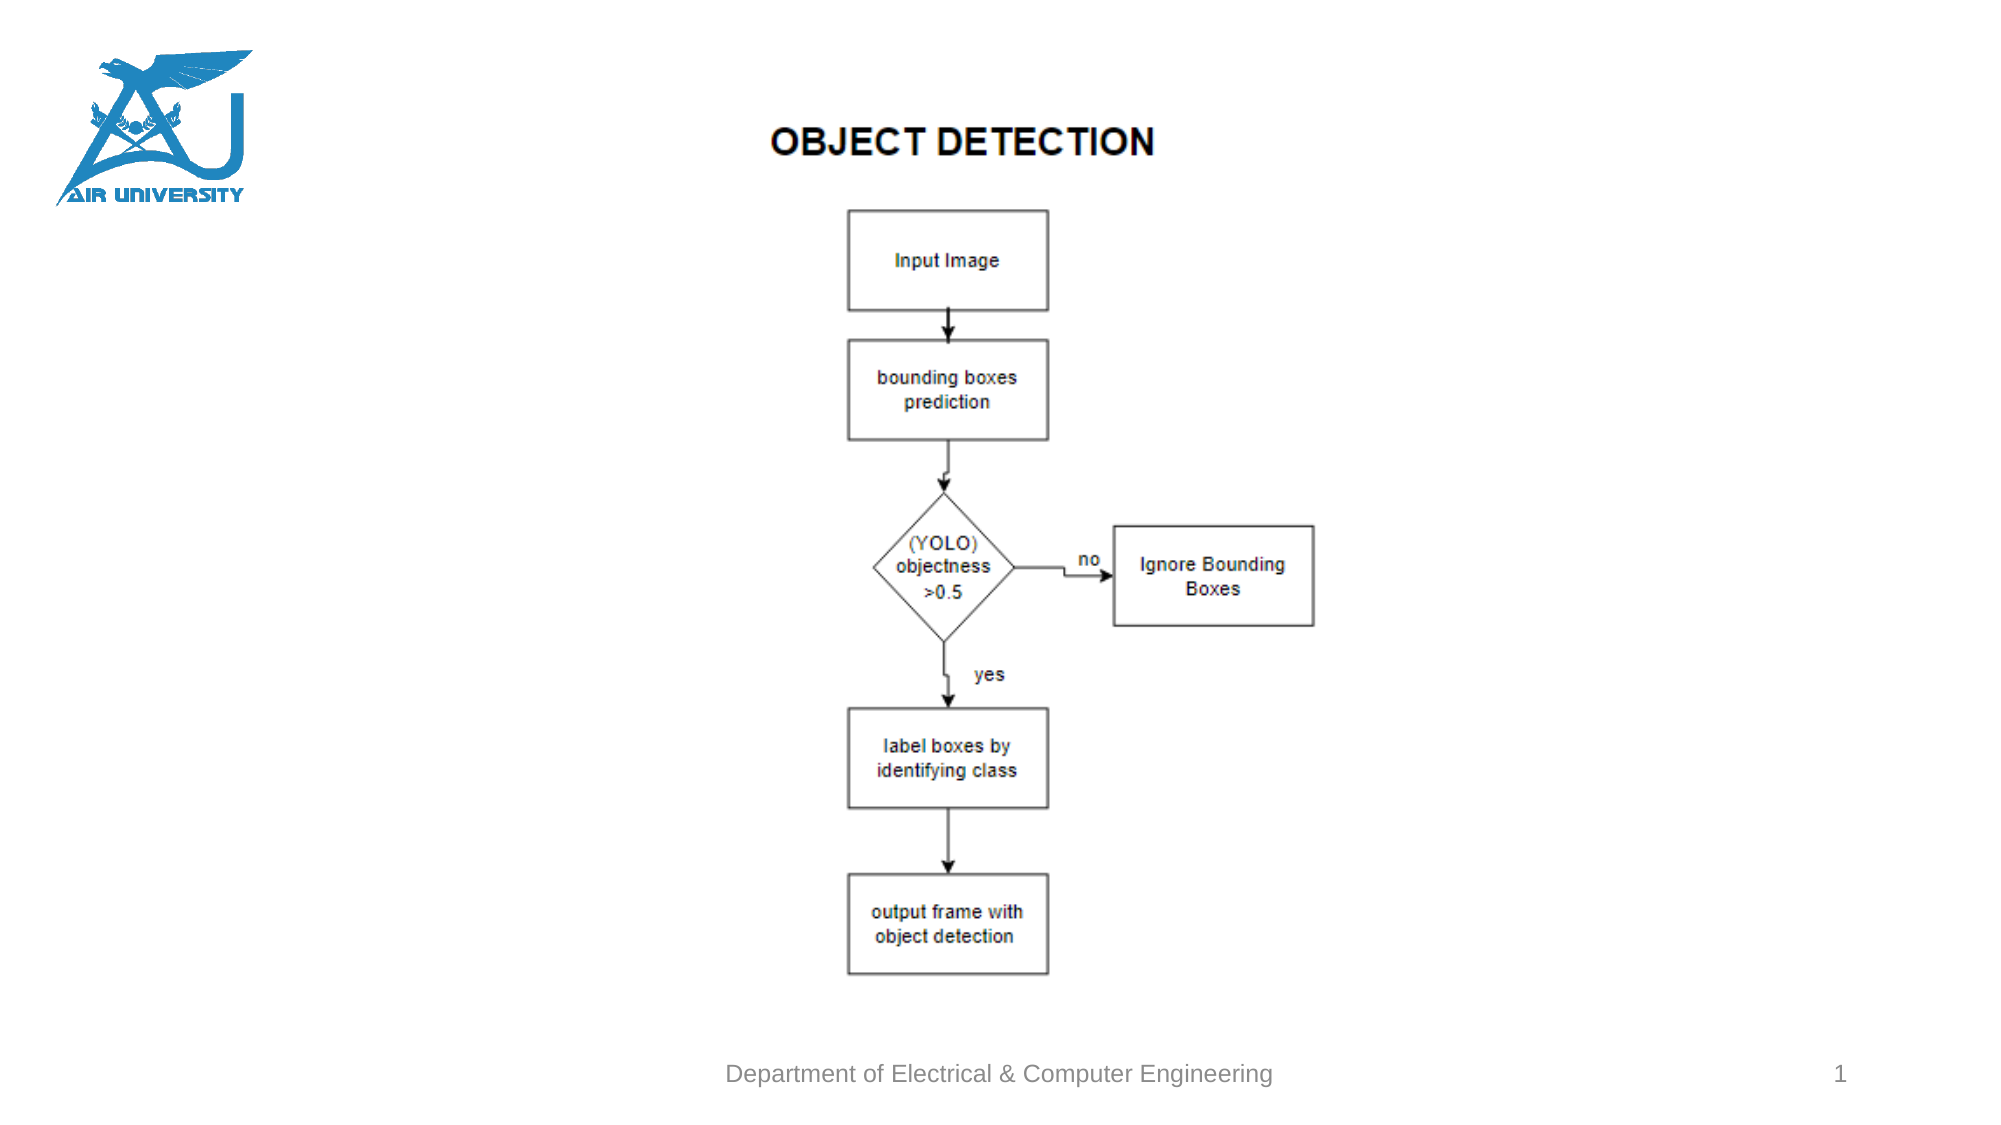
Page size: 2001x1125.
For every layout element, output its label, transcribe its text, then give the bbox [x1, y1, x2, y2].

picture [32, 37, 281, 223]
slide_number 1 [1412, 1042, 1863, 1103]
picture [662, 105, 1338, 1020]
footer Department of Electrical & Computer Engineering [662, 1042, 1338, 1103]
